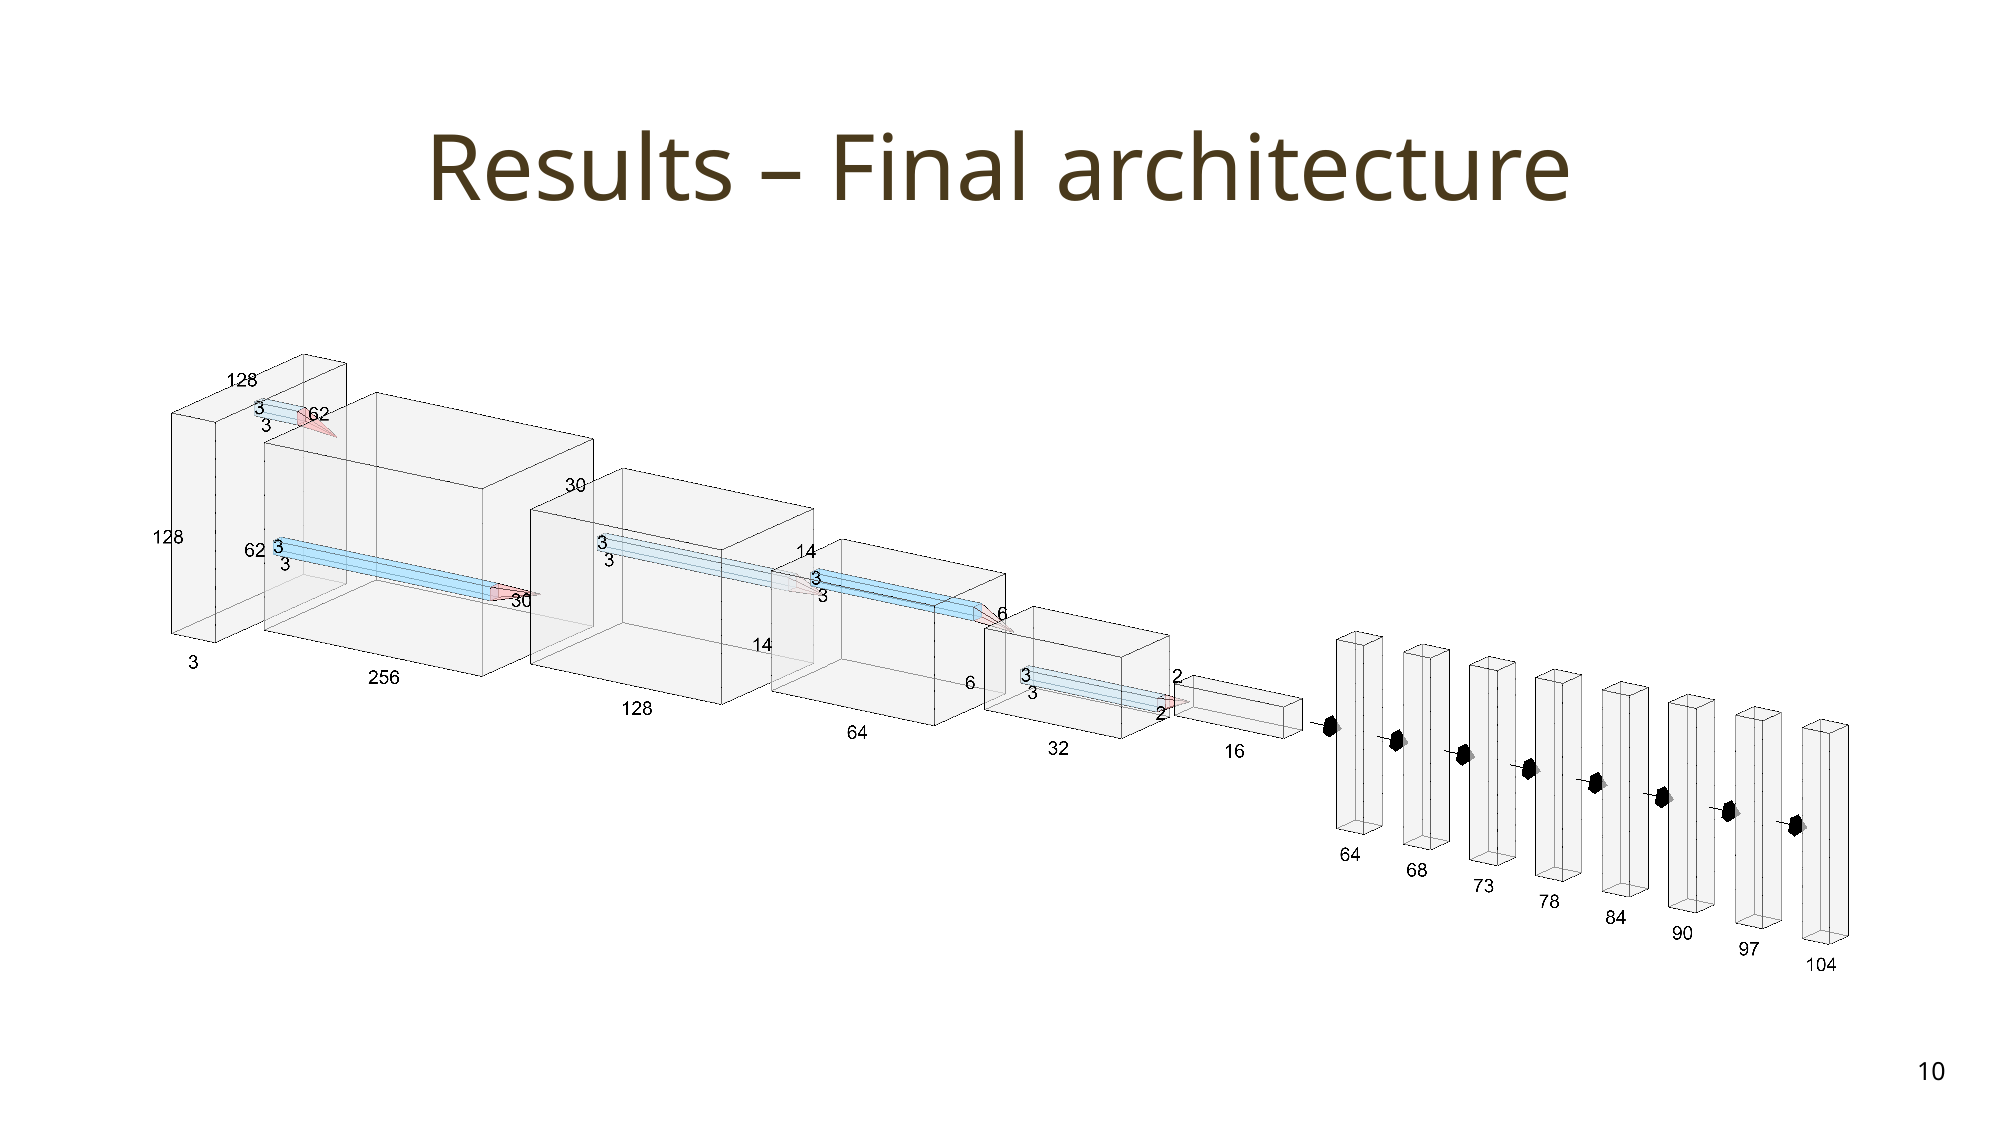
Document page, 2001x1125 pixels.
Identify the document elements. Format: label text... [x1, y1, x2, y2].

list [137, 327, 1863, 989]
title Results – Final architecture [137, 62, 1863, 280]
slide_number 10 [1510, 1042, 1961, 1103]
